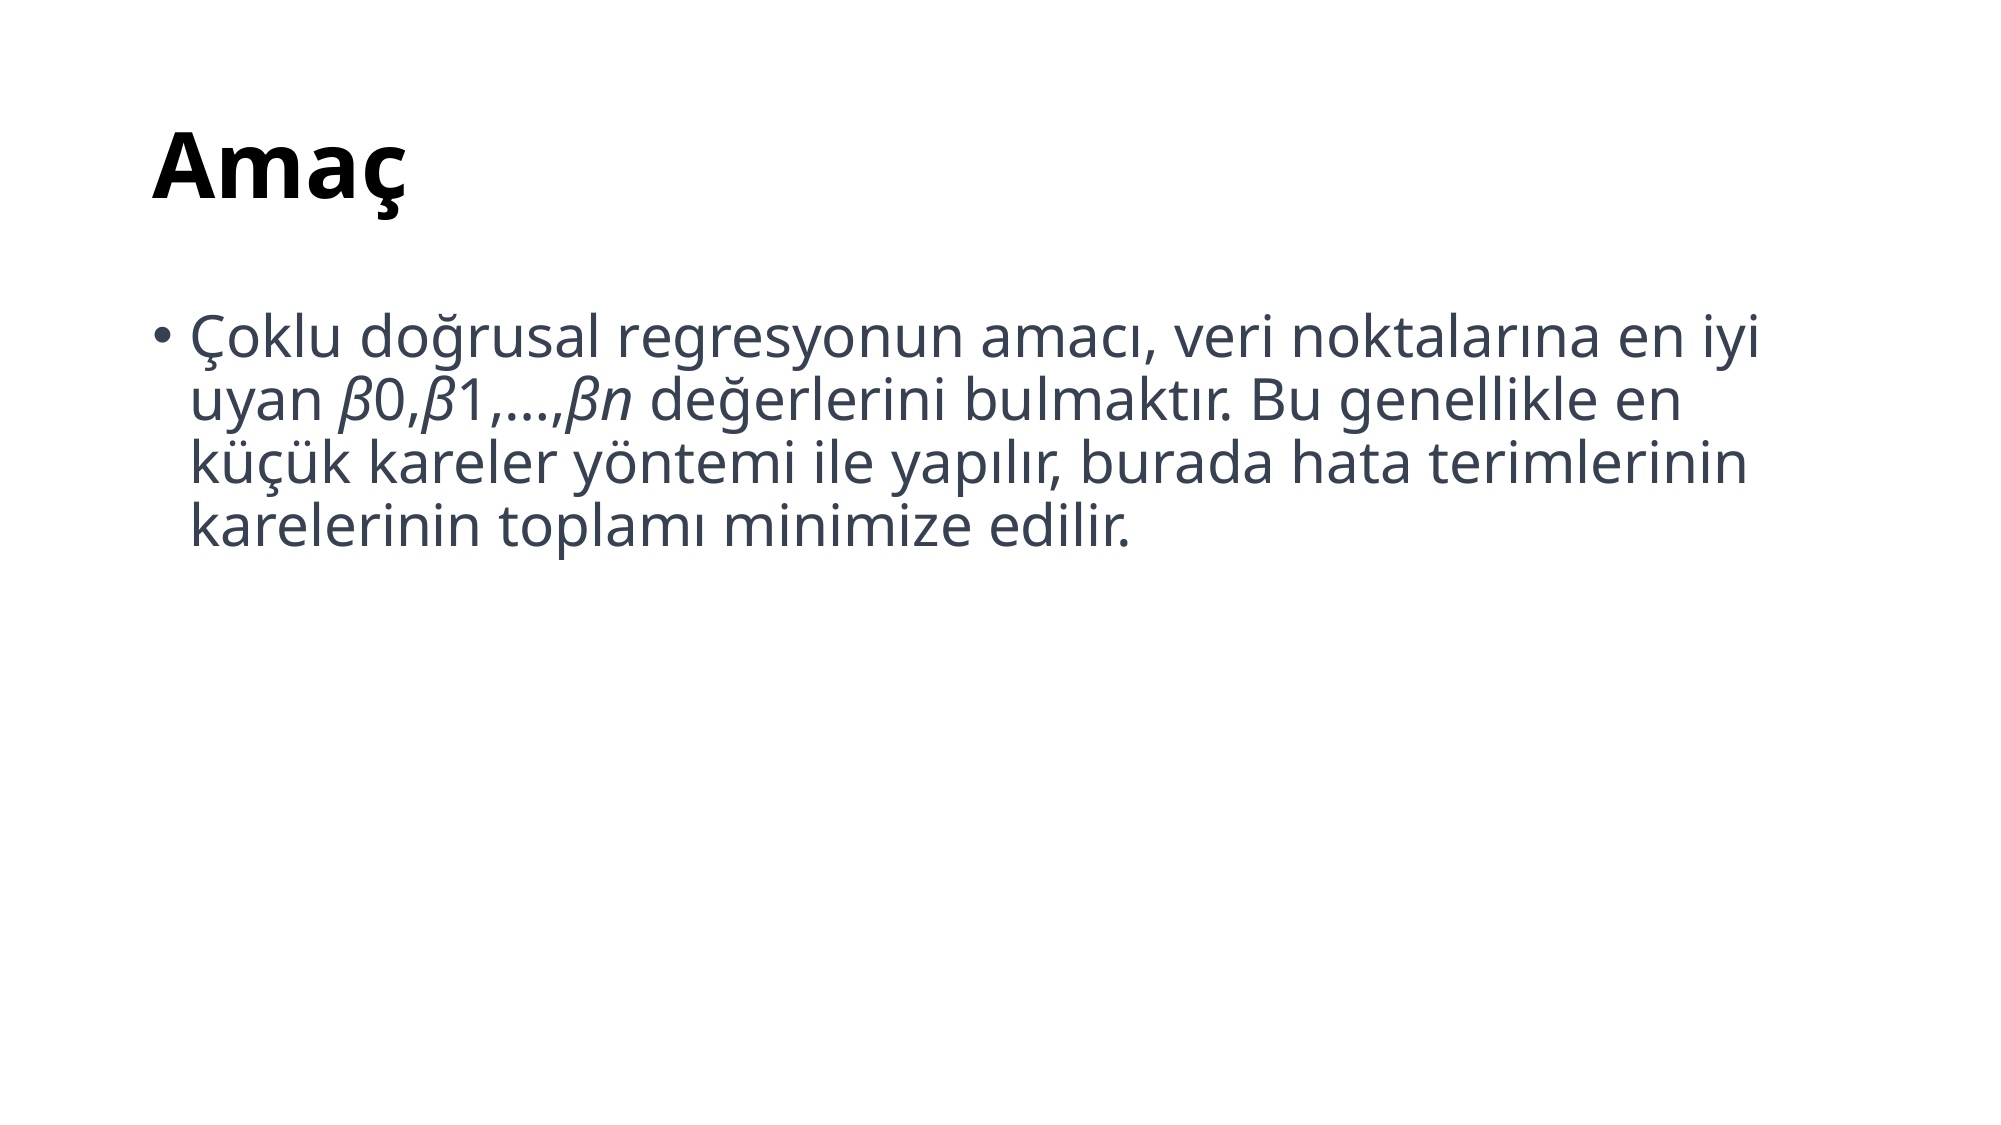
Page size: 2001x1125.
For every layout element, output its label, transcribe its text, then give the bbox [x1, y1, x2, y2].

list Çoklu doğrusal regresyonun amacı, veri noktalarına en iyi uyan β0​,β1​,…,βn​ değerlerini bulmaktır. Bu genellikle en küçük kareler yöntemi ile yapılır, burada hata terimlerinin karelerinin toplamı minimize edilir. [137, 299, 1863, 1014]
title Amaç [137, 59, 1863, 278]
